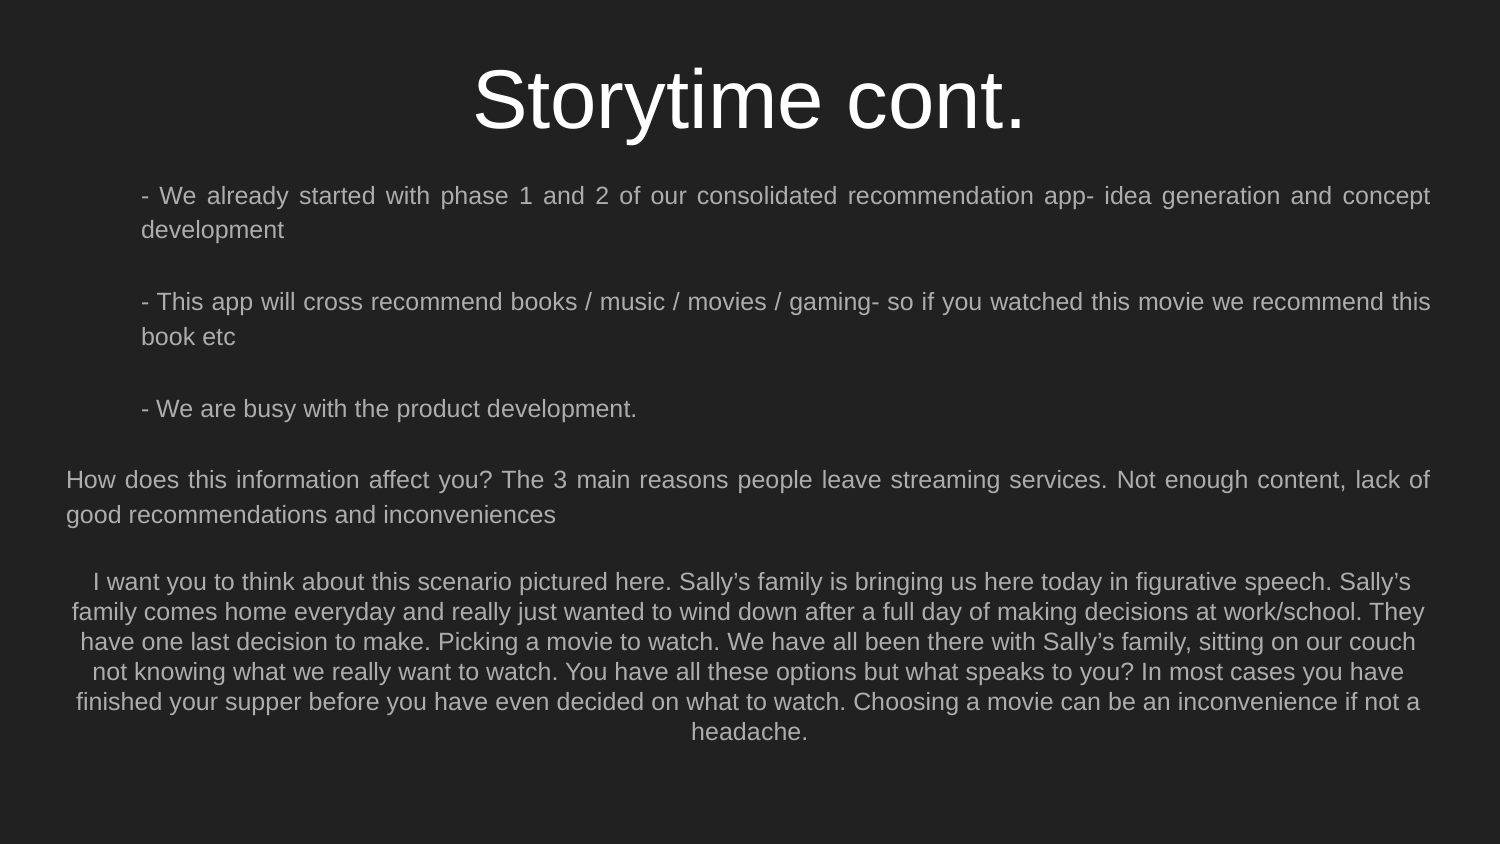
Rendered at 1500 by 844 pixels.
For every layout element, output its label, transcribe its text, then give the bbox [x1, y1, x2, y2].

title Storytime cont. [51, 29, 1449, 159]
subtitle - We already started with phase 1 and 2 of our consolidated recommendation app- idea generation and concept development - This app will cross recommend books / music / movies / gaming- so if you watched this movie we recommend this book etc - We are busy with the product development. How does this information affect you? The 3 main reasons people leave streaming services. Not enough content, lack of good recommendations and inconveniences I want you to think about this scenario pictured here. Sally’s family is bringing us here today in figurative speech. Sally’s family comes home everyday and really just wanted to wind down after a full day of making decisions at work/school. They have one last decision to make. Picking a movie to watch. We have all been there with Sally’s family, sitting on our couch not knowing what we really want to watch. You have all these options but what speaks to you? In most cases you have finished your supper before you have even decided on what to watch. Choosing a movie can be an inconvenience if not a headache. [51, 159, 1449, 805]
